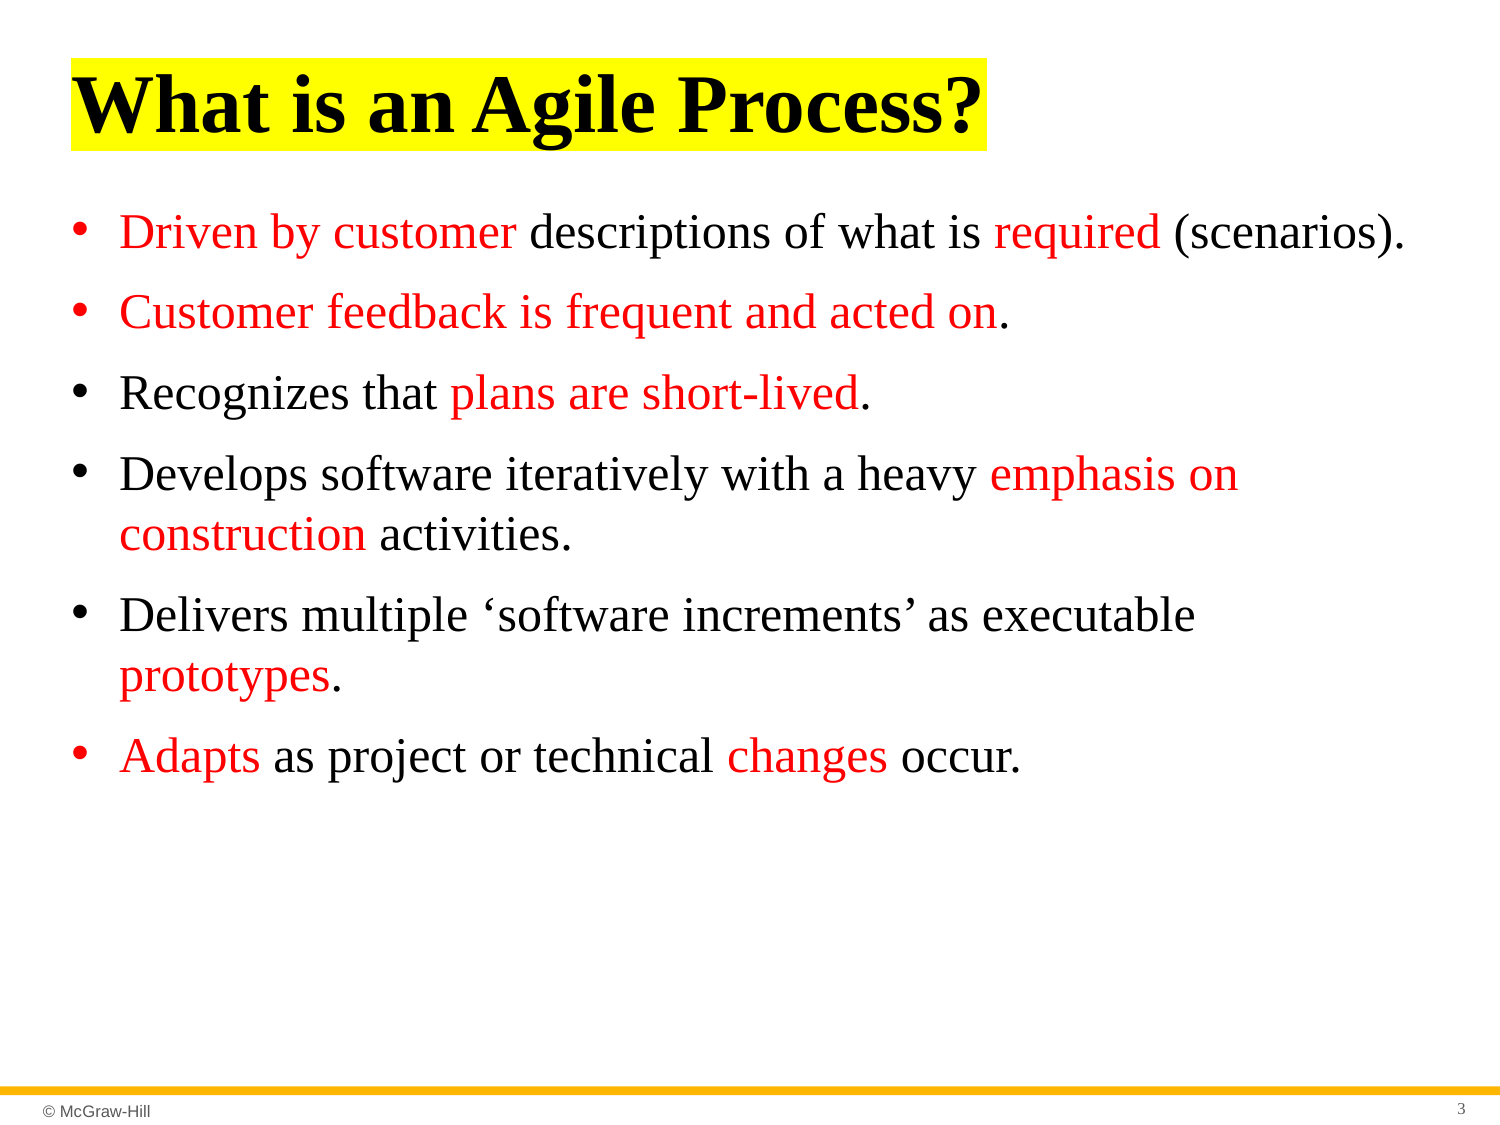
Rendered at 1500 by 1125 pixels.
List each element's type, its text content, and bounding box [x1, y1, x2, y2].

title What is an Agile Process? [56, 50, 1444, 162]
list Driven by customer descriptions of what is required (scenarios). Customer feedback is frequent and acted on. Recognizes that plans are short-lived. Develops software iteratively with a heavy emphasis on construction activities. Delivers multiple ‘software increments’ as executable prototypes. Adapts as project or technical changes occur. [56, 190, 1444, 969]
slide_number 3 [1415, 1094, 1474, 1122]
